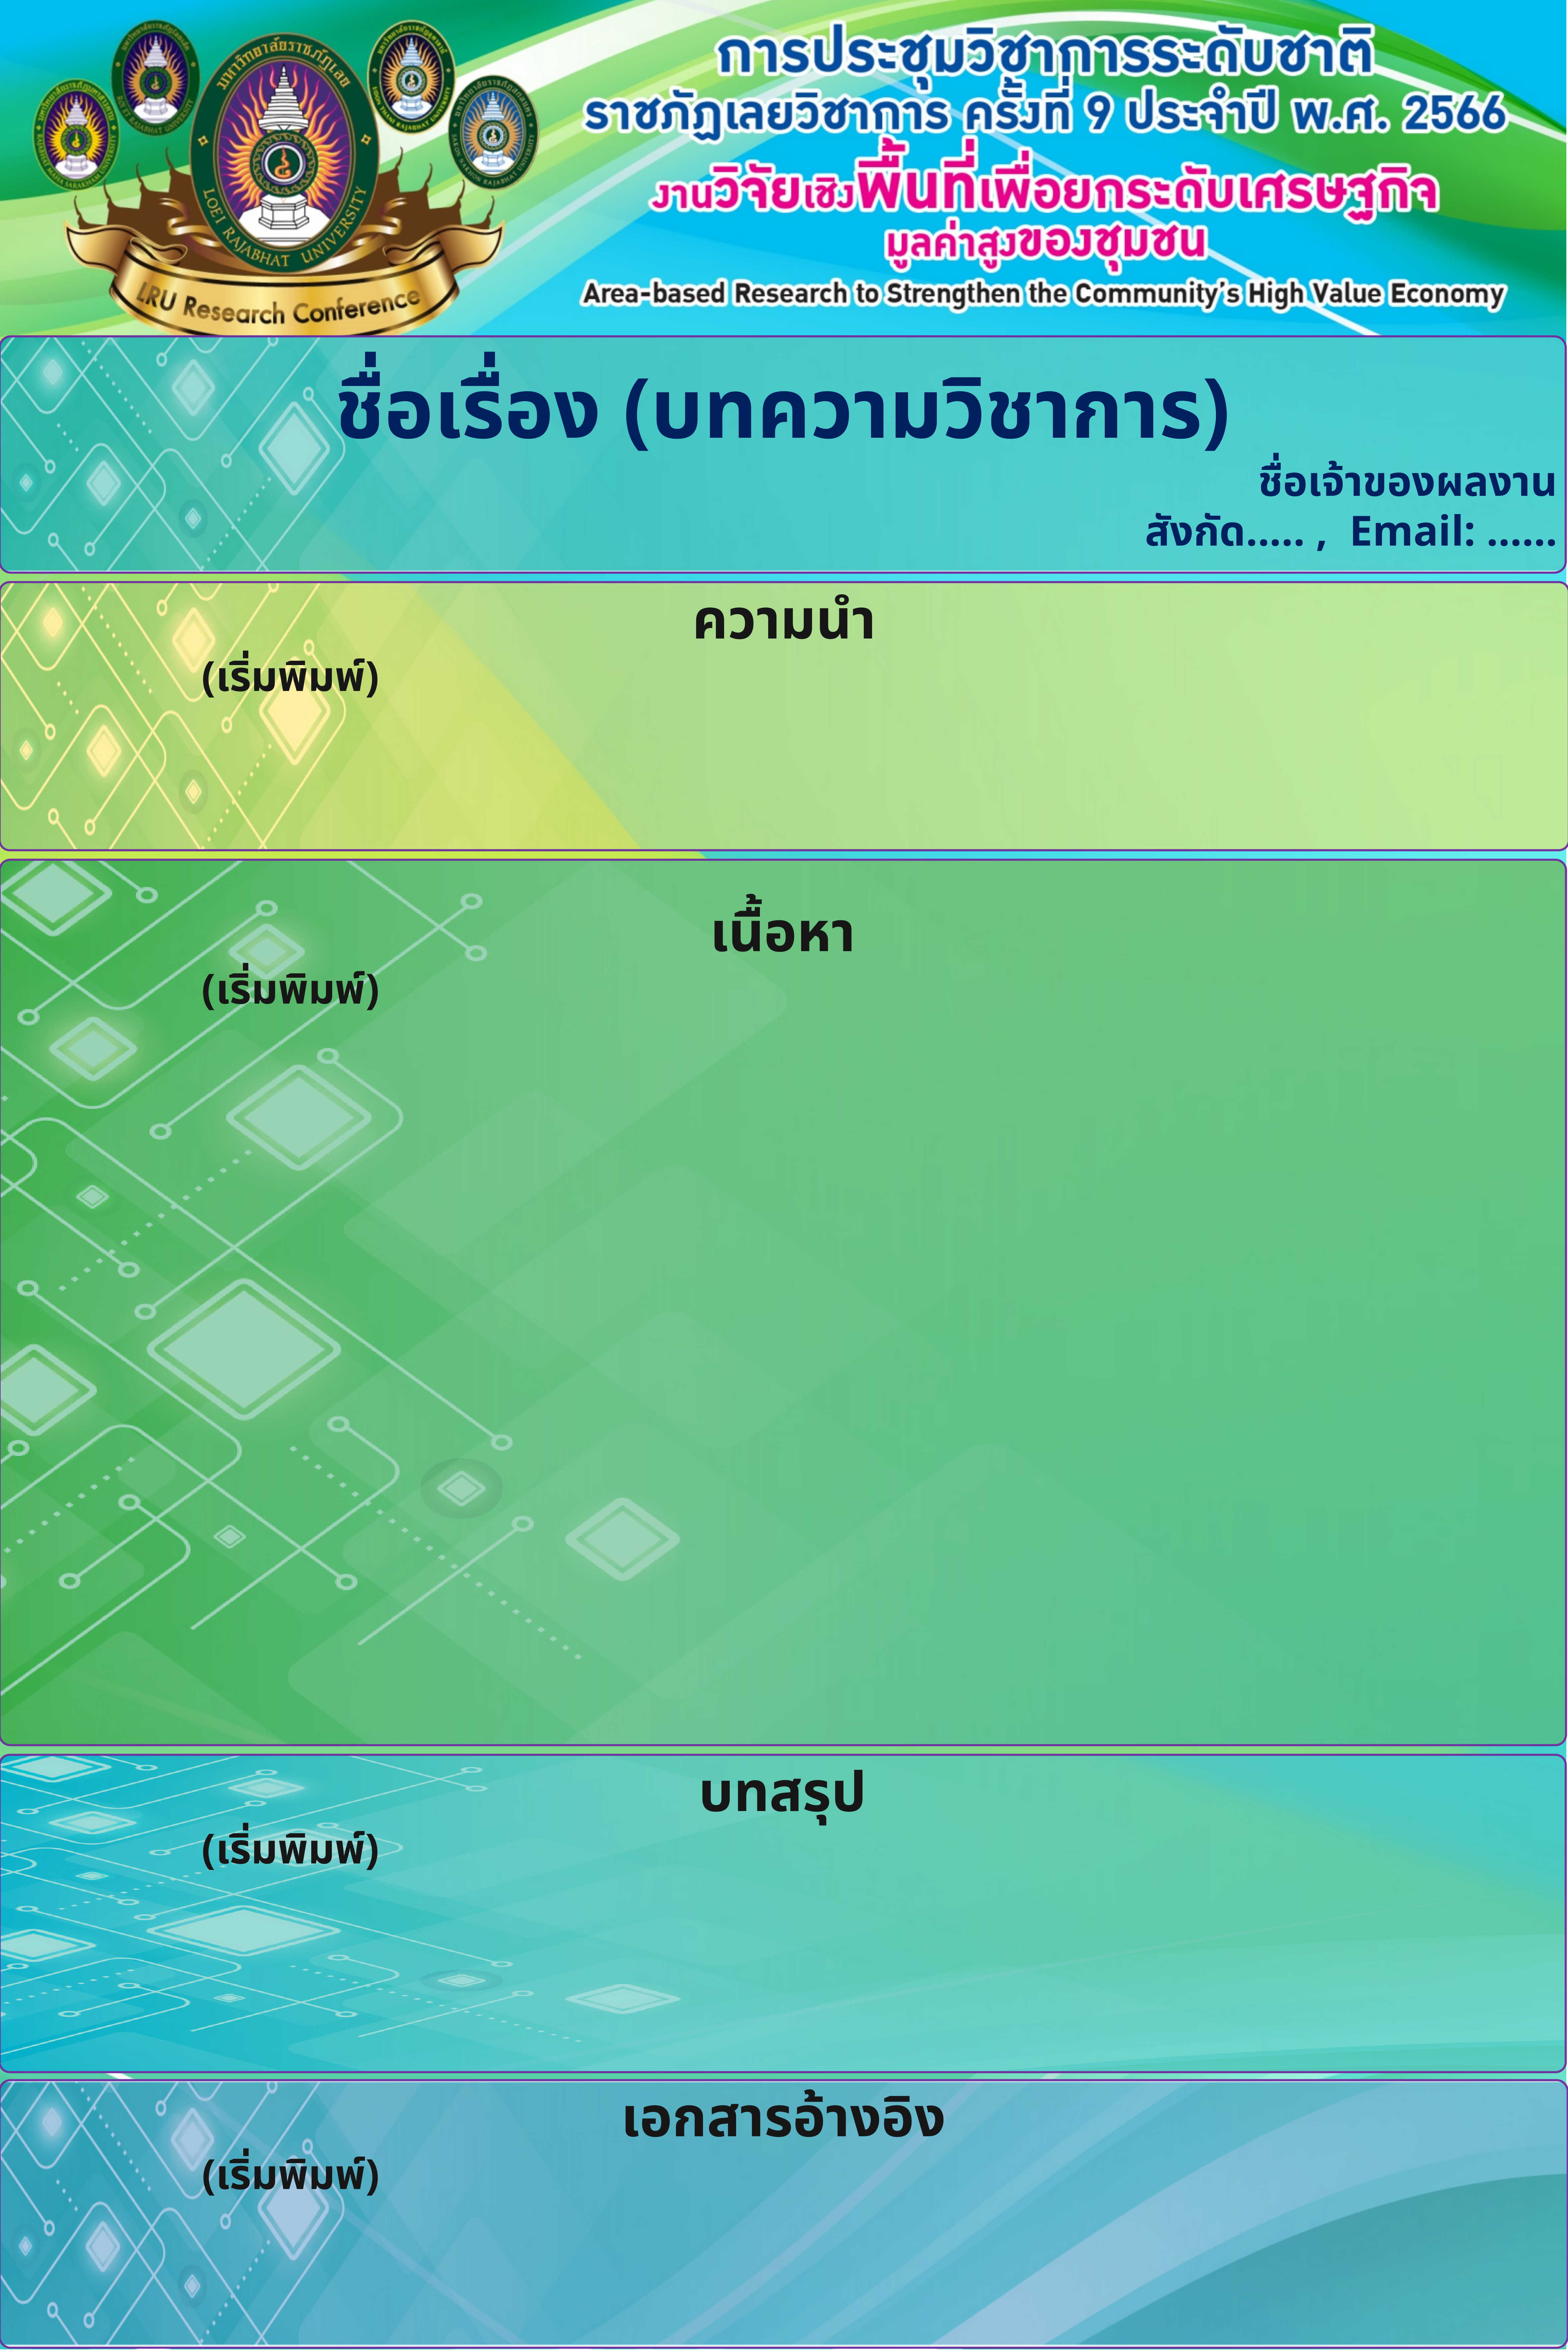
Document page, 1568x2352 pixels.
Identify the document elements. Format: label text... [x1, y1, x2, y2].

picture [0, 0, 1566, 2349]
text_box เอกสารอ้างอิง (เริ่มพิมพ์) [1566, 2085, 1568, 2343]
text_box ความนำ (เริ่มพิมพ์) [1566, 585, 1568, 848]
